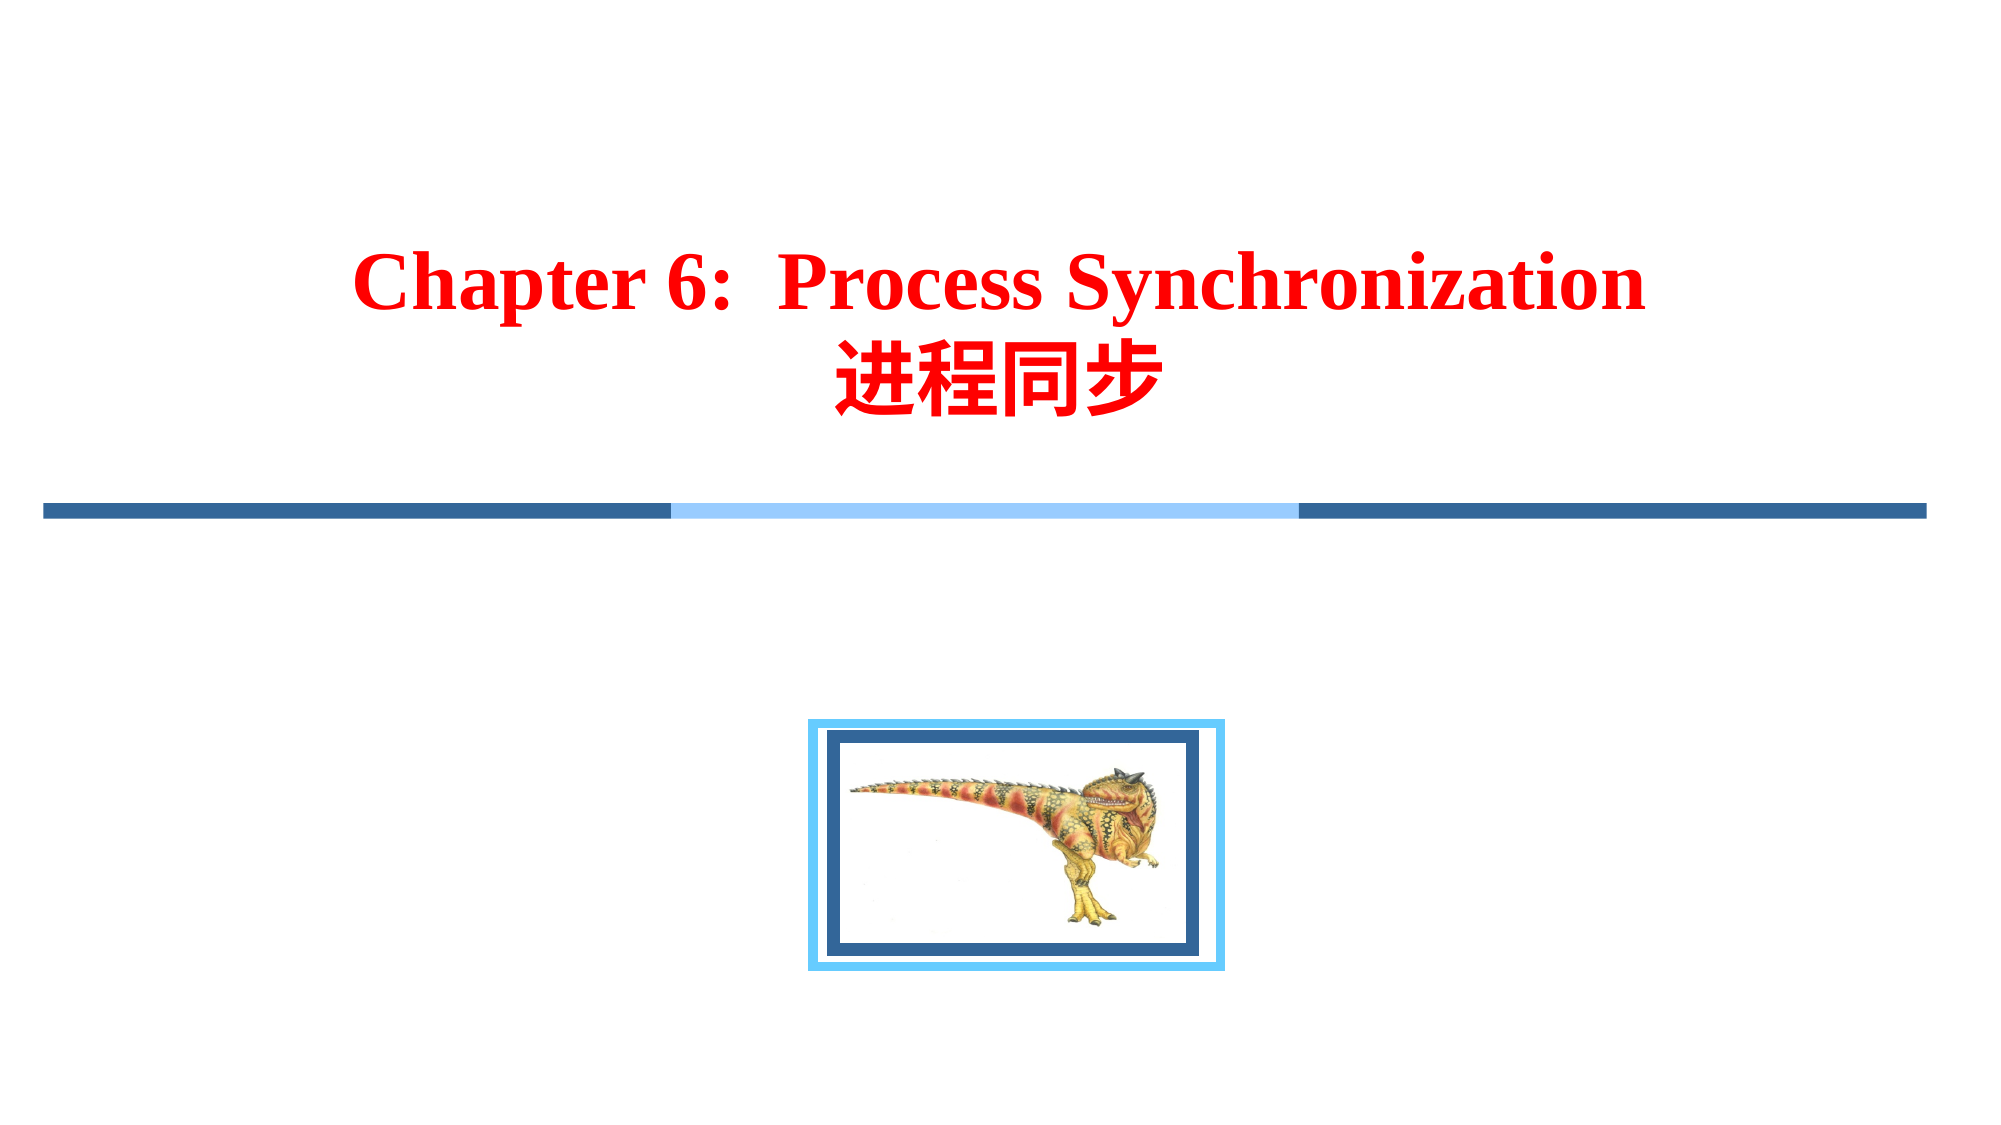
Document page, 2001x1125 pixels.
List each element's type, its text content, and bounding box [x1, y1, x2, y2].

picture [840, 743, 1186, 943]
title Chapter 6: Process Synchronization 进程同步 [323, 112, 1677, 434]
